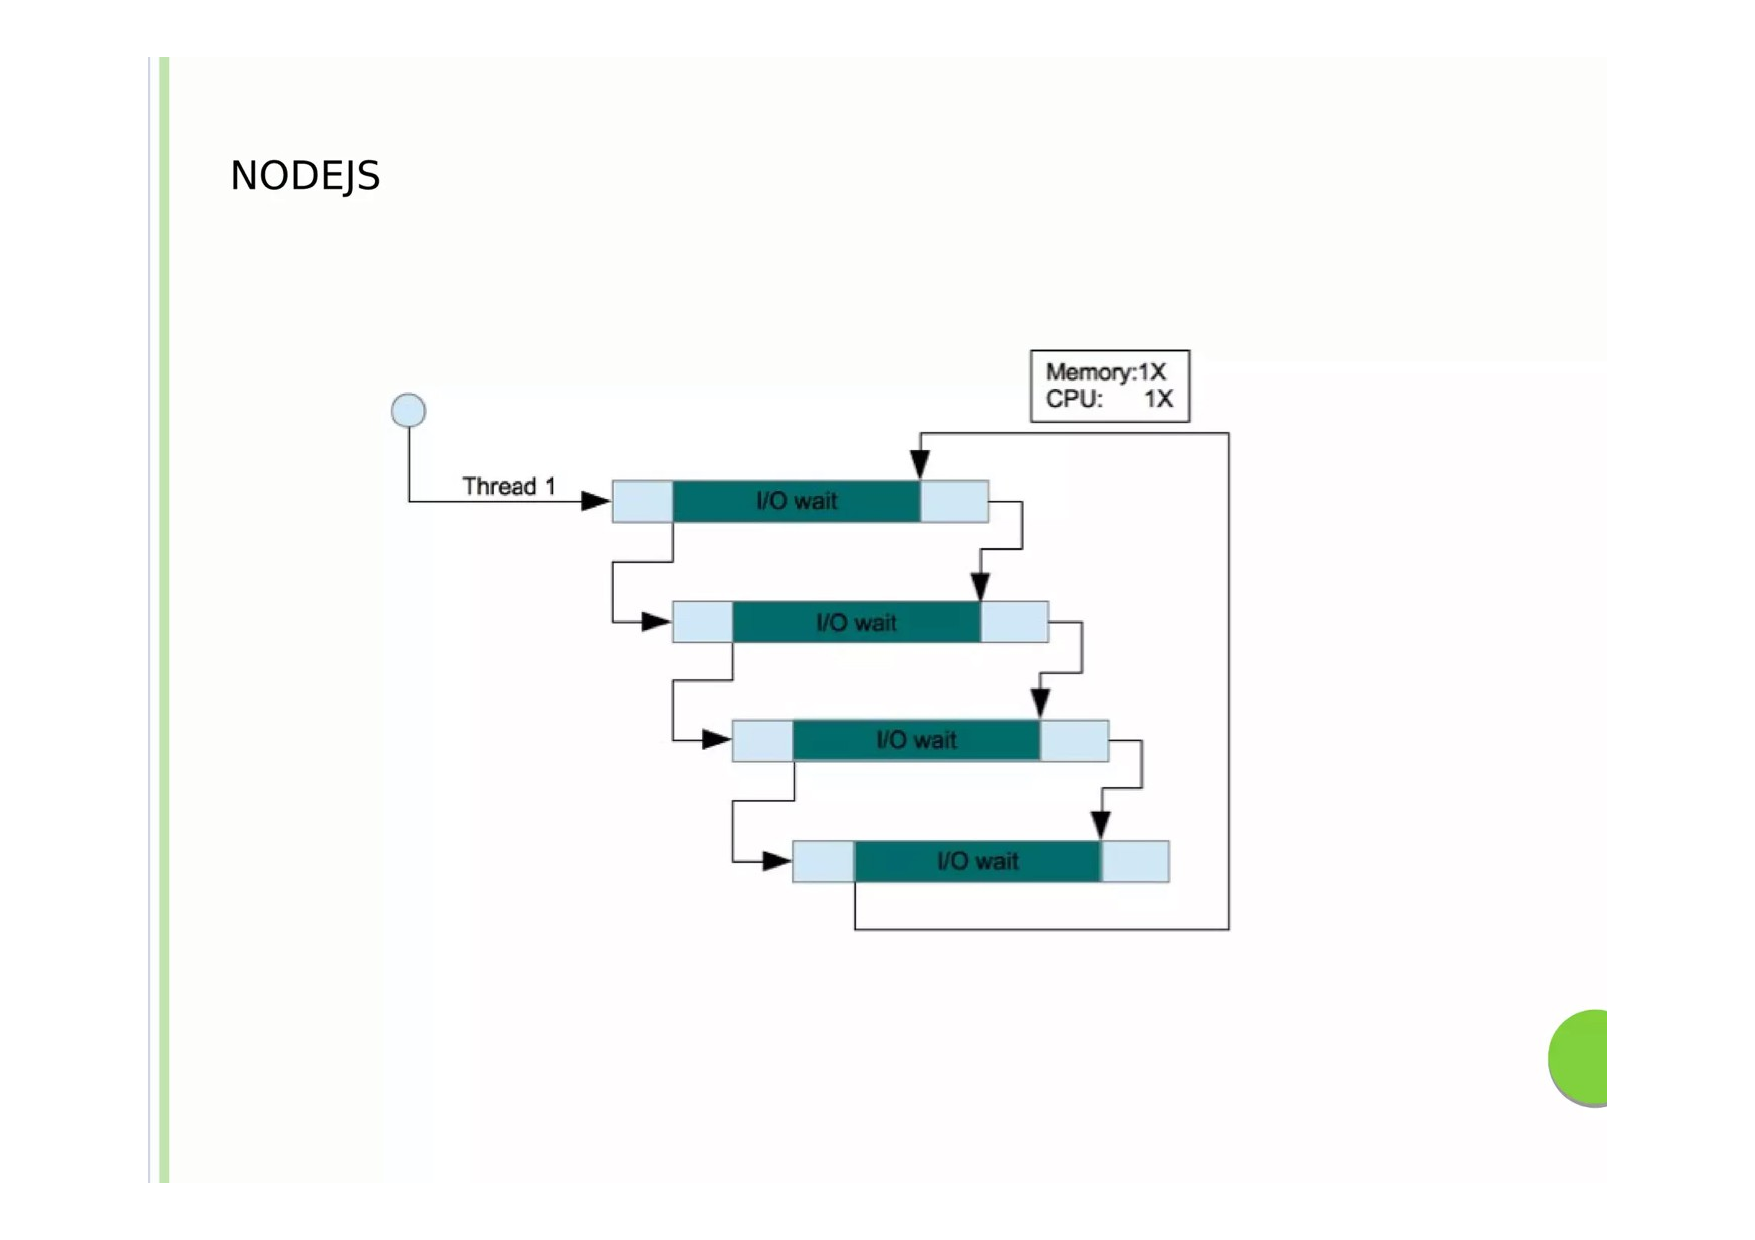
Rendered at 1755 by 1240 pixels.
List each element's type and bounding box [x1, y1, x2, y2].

picture [147, 56, 1607, 1183]
